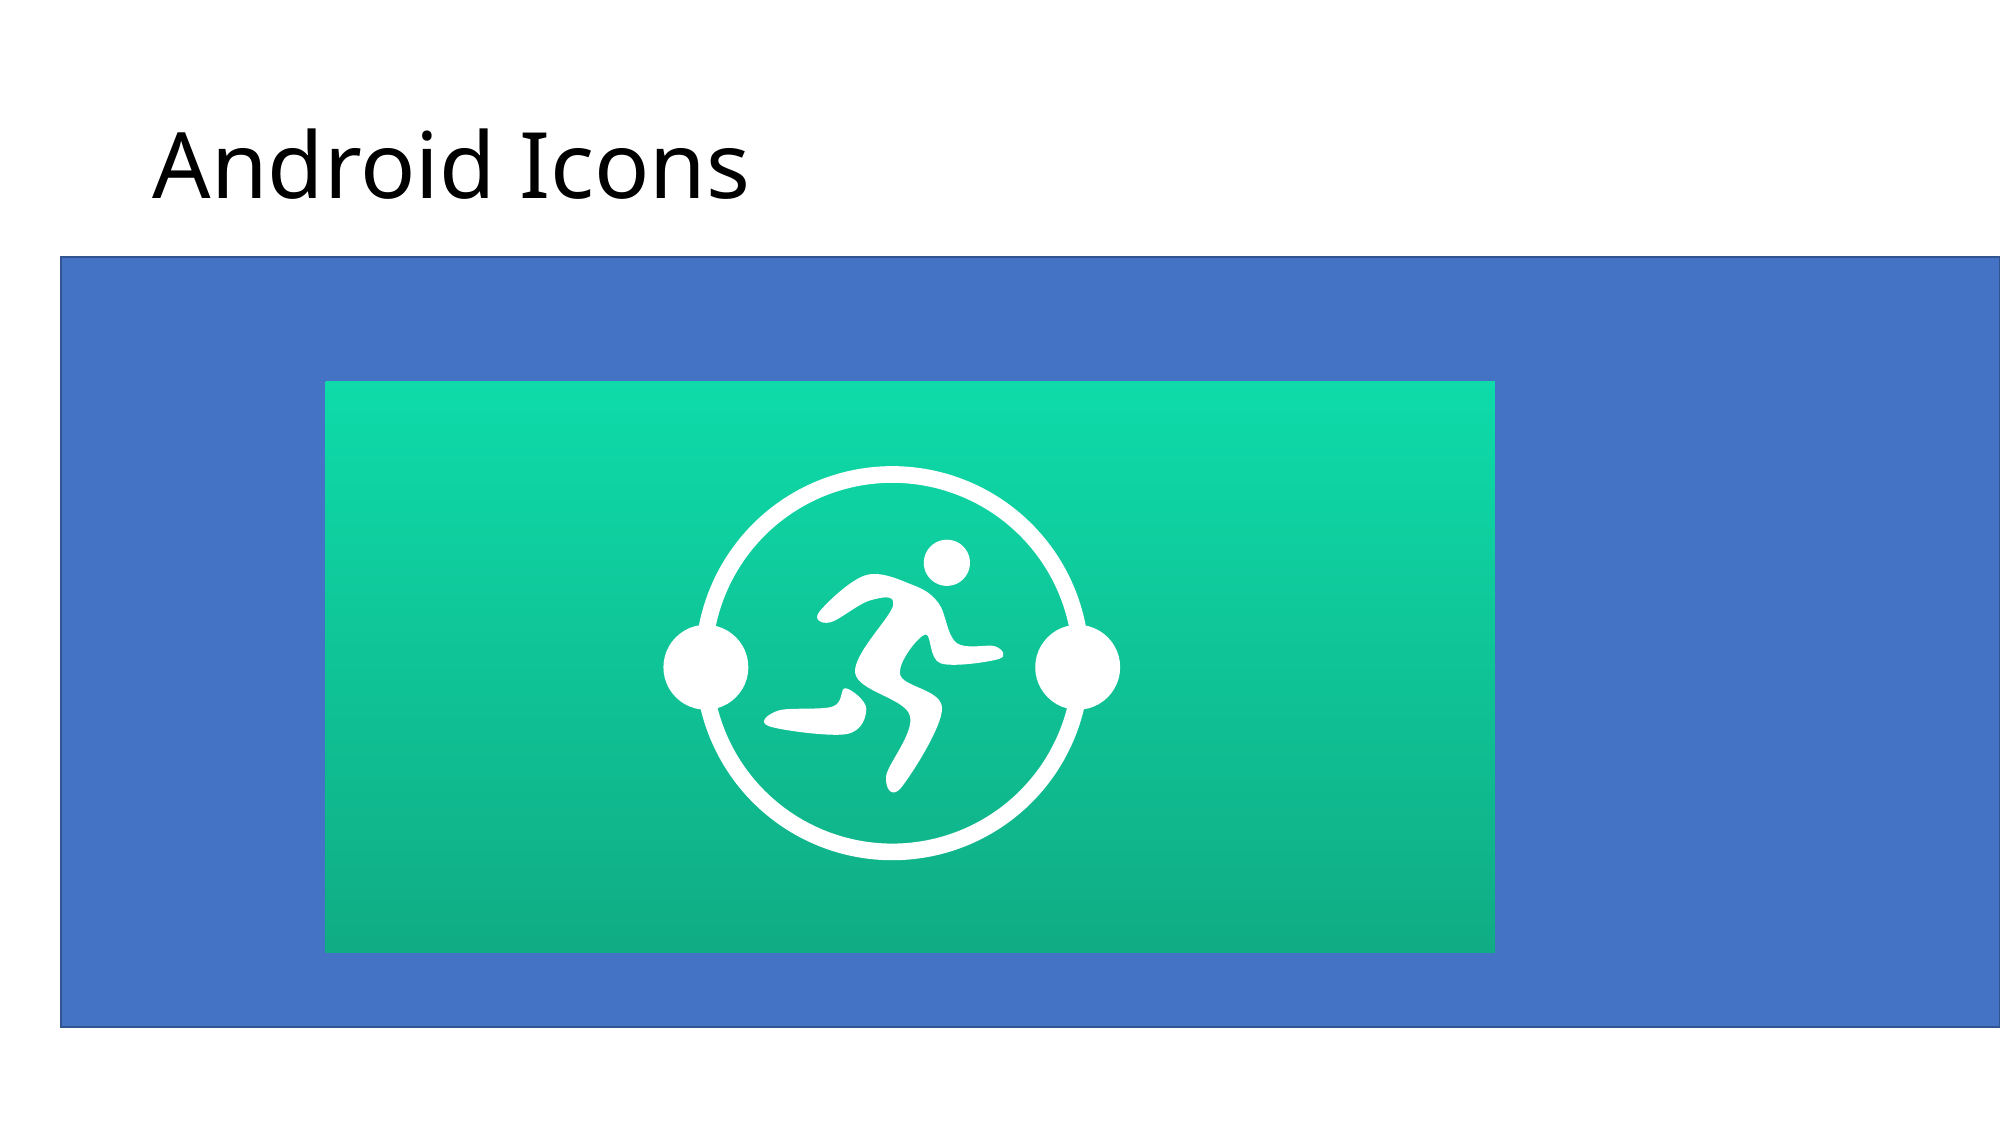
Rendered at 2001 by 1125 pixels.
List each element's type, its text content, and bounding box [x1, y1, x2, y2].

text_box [325, 381, 1495, 953]
title Android Icons [137, 59, 1863, 278]
text_box [60, 256, 2000, 1028]
